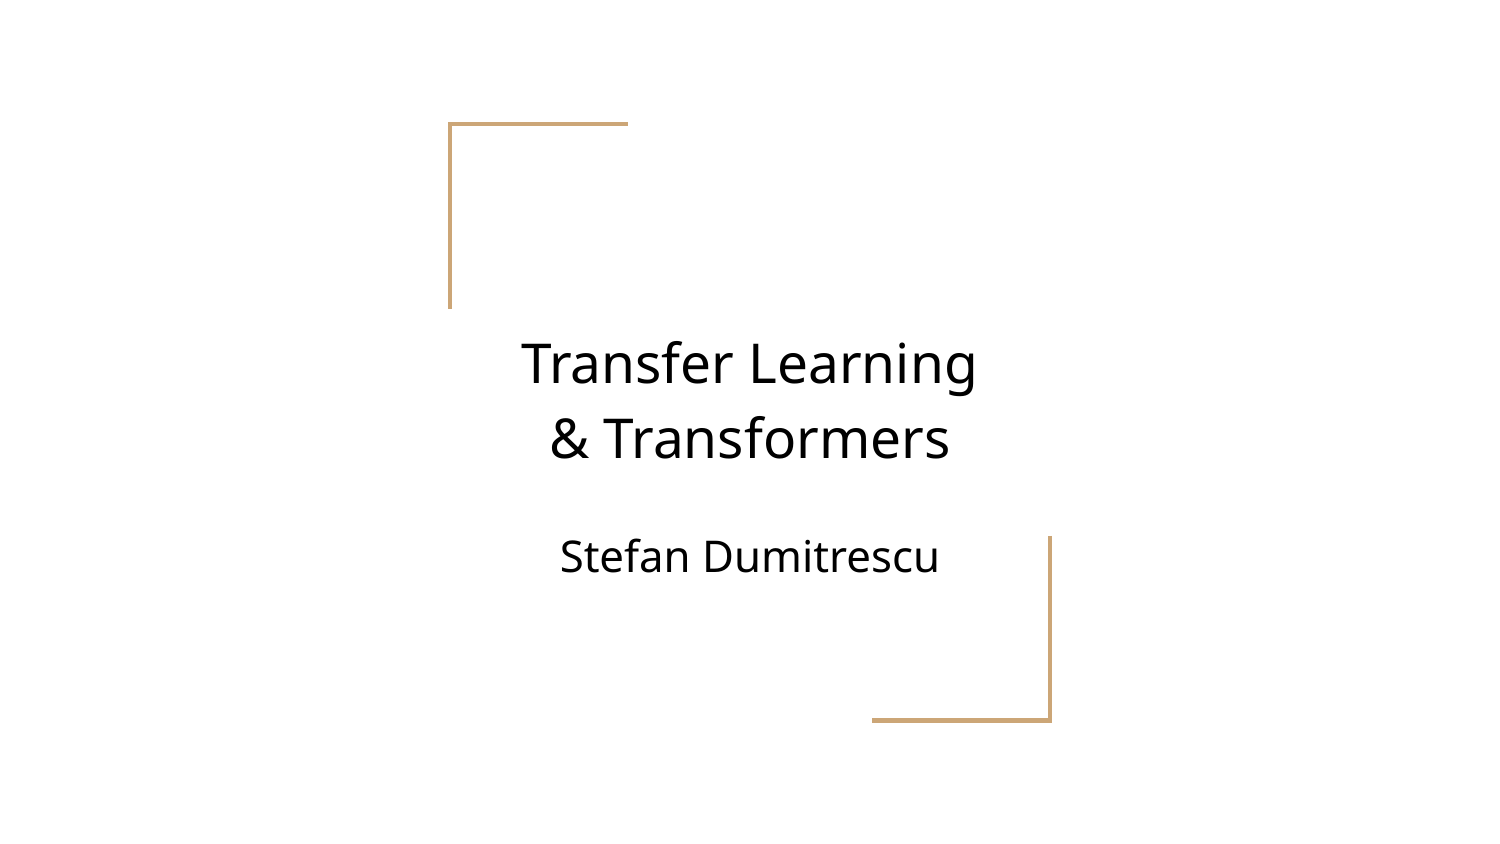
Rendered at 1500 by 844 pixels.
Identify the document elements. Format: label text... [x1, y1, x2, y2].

subtitle Stefan Dumitrescu [499, 511, 1001, 627]
title Transfer Learning & Transformers [499, 236, 1001, 490]
